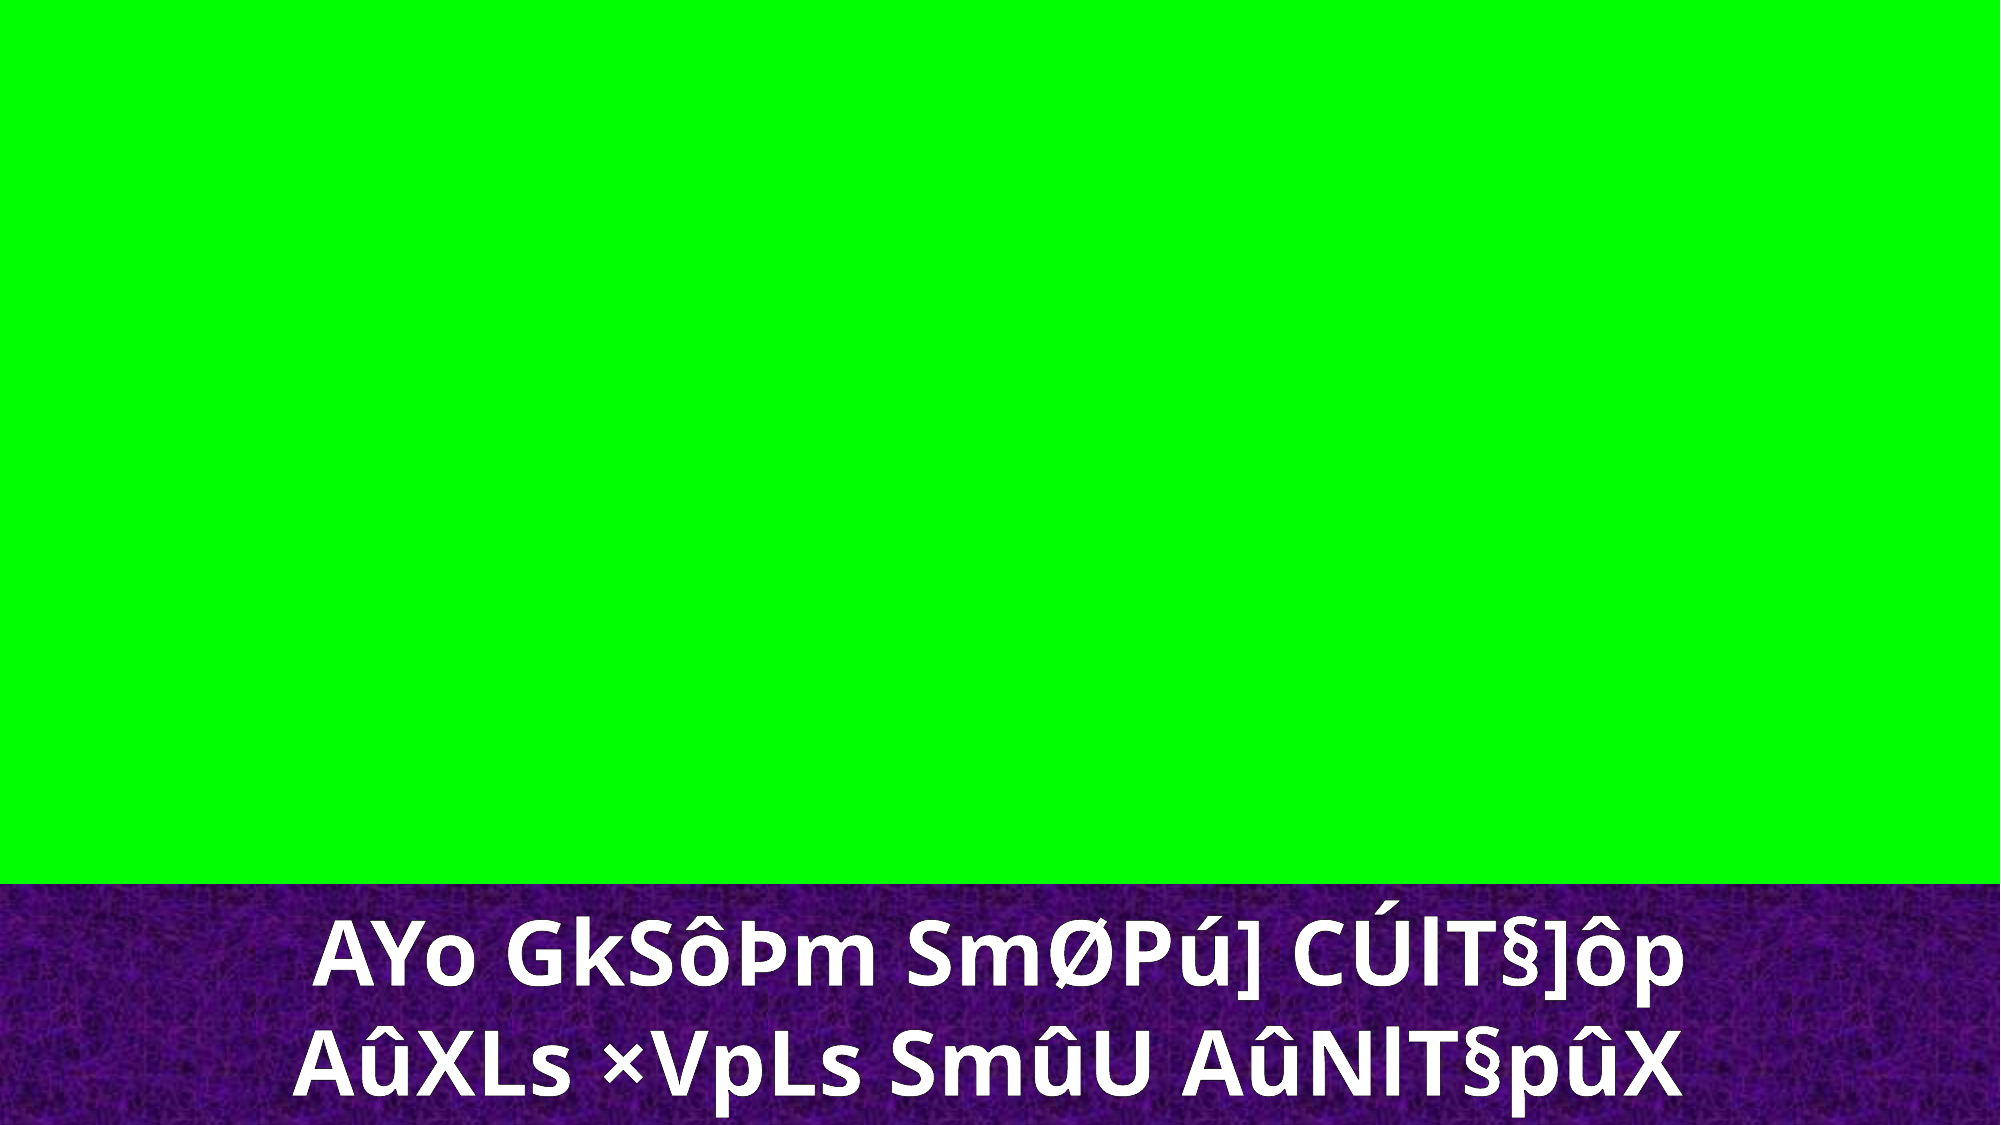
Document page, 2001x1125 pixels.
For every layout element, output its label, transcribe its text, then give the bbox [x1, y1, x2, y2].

text_box AYo GkSôÞm SmØPú] CÚlT§]ôp AûXLs ×VpLs SmûU AûNlT§pûX [0, 886, 2000, 1122]
